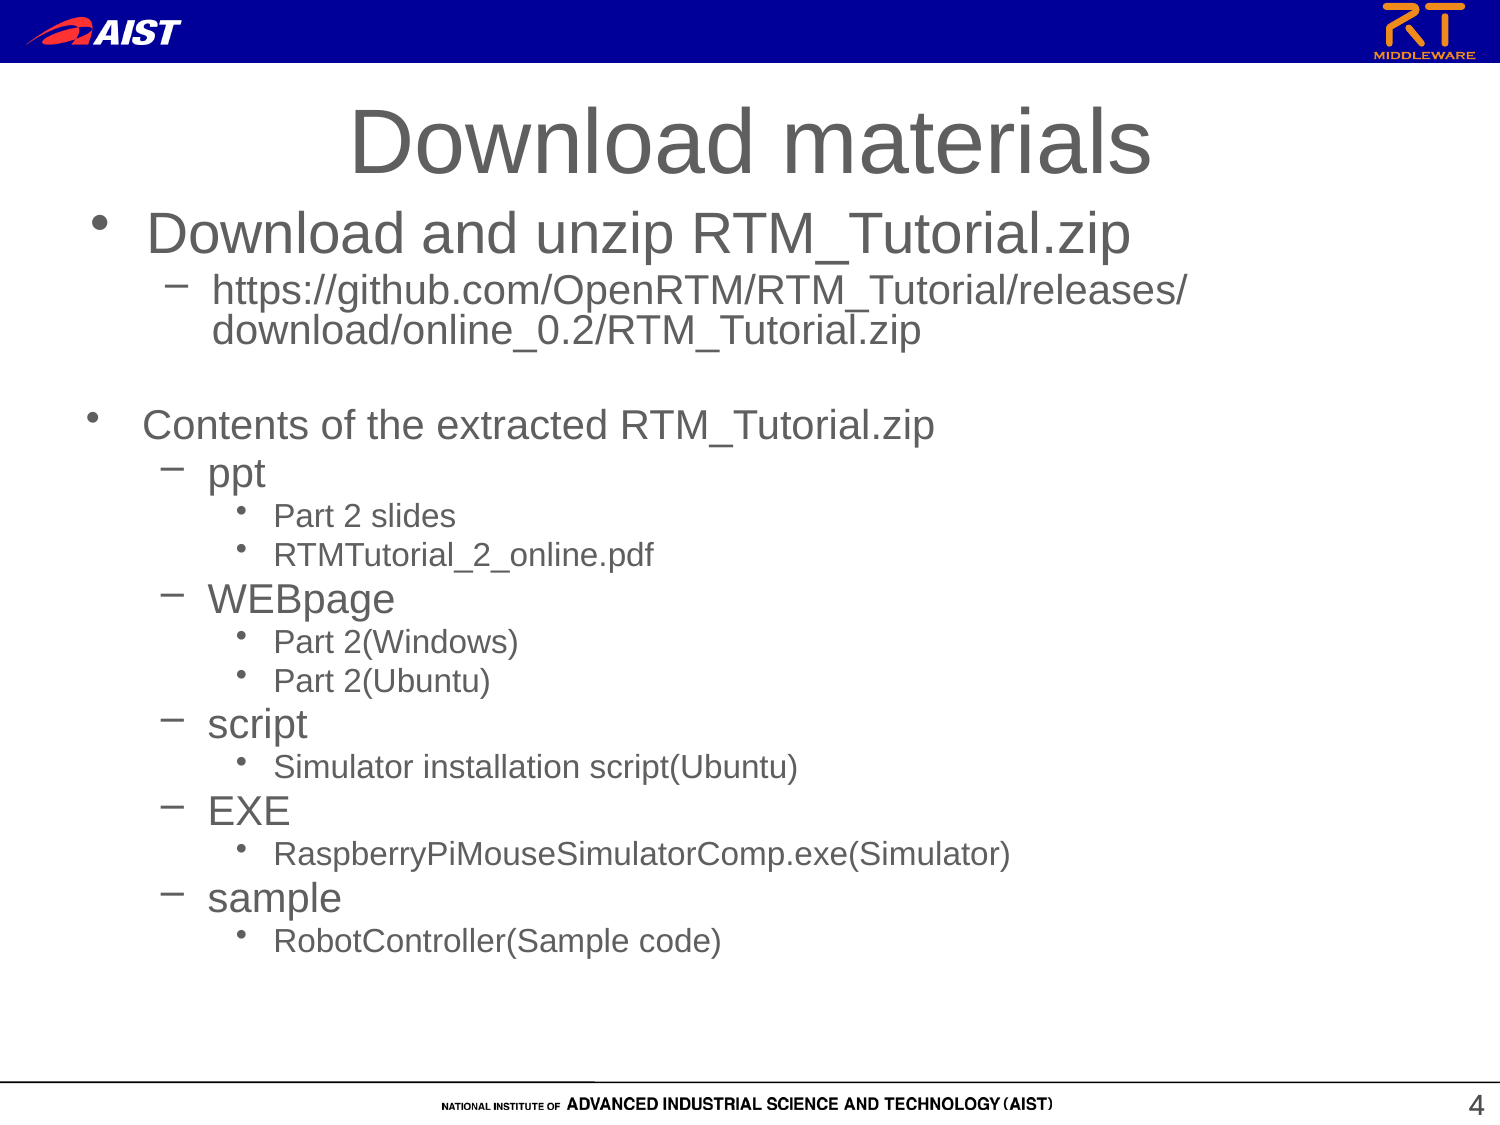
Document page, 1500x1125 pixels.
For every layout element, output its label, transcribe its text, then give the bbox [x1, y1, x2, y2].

title Download materials [29, 66, 1474, 208]
picture [0, 0, 1500, 63]
list Download and unzip RTM_Tutorial.zip https://github.com/OpenRTM/RTM_Tutorial/releases/download/online_0.2/RTM_Tutorial.zip [75, 208, 1374, 297]
text_box Contents of the extracted RTM_Tutorial.zip ppt Part 2 slides RTMTutorial_2_online.pdf WEBpage Part 2(Windows) Part 2(Ubuntu) script Simulator installation script(Ubuntu) EXE RaspberryPiMouseSimulatorComp.exe(Simulator) sample RobotController(Sample code) [70, 400, 1370, 1013]
picture [442, 1097, 1052, 1110]
text_box 4 [1149, 1078, 1500, 1125]
